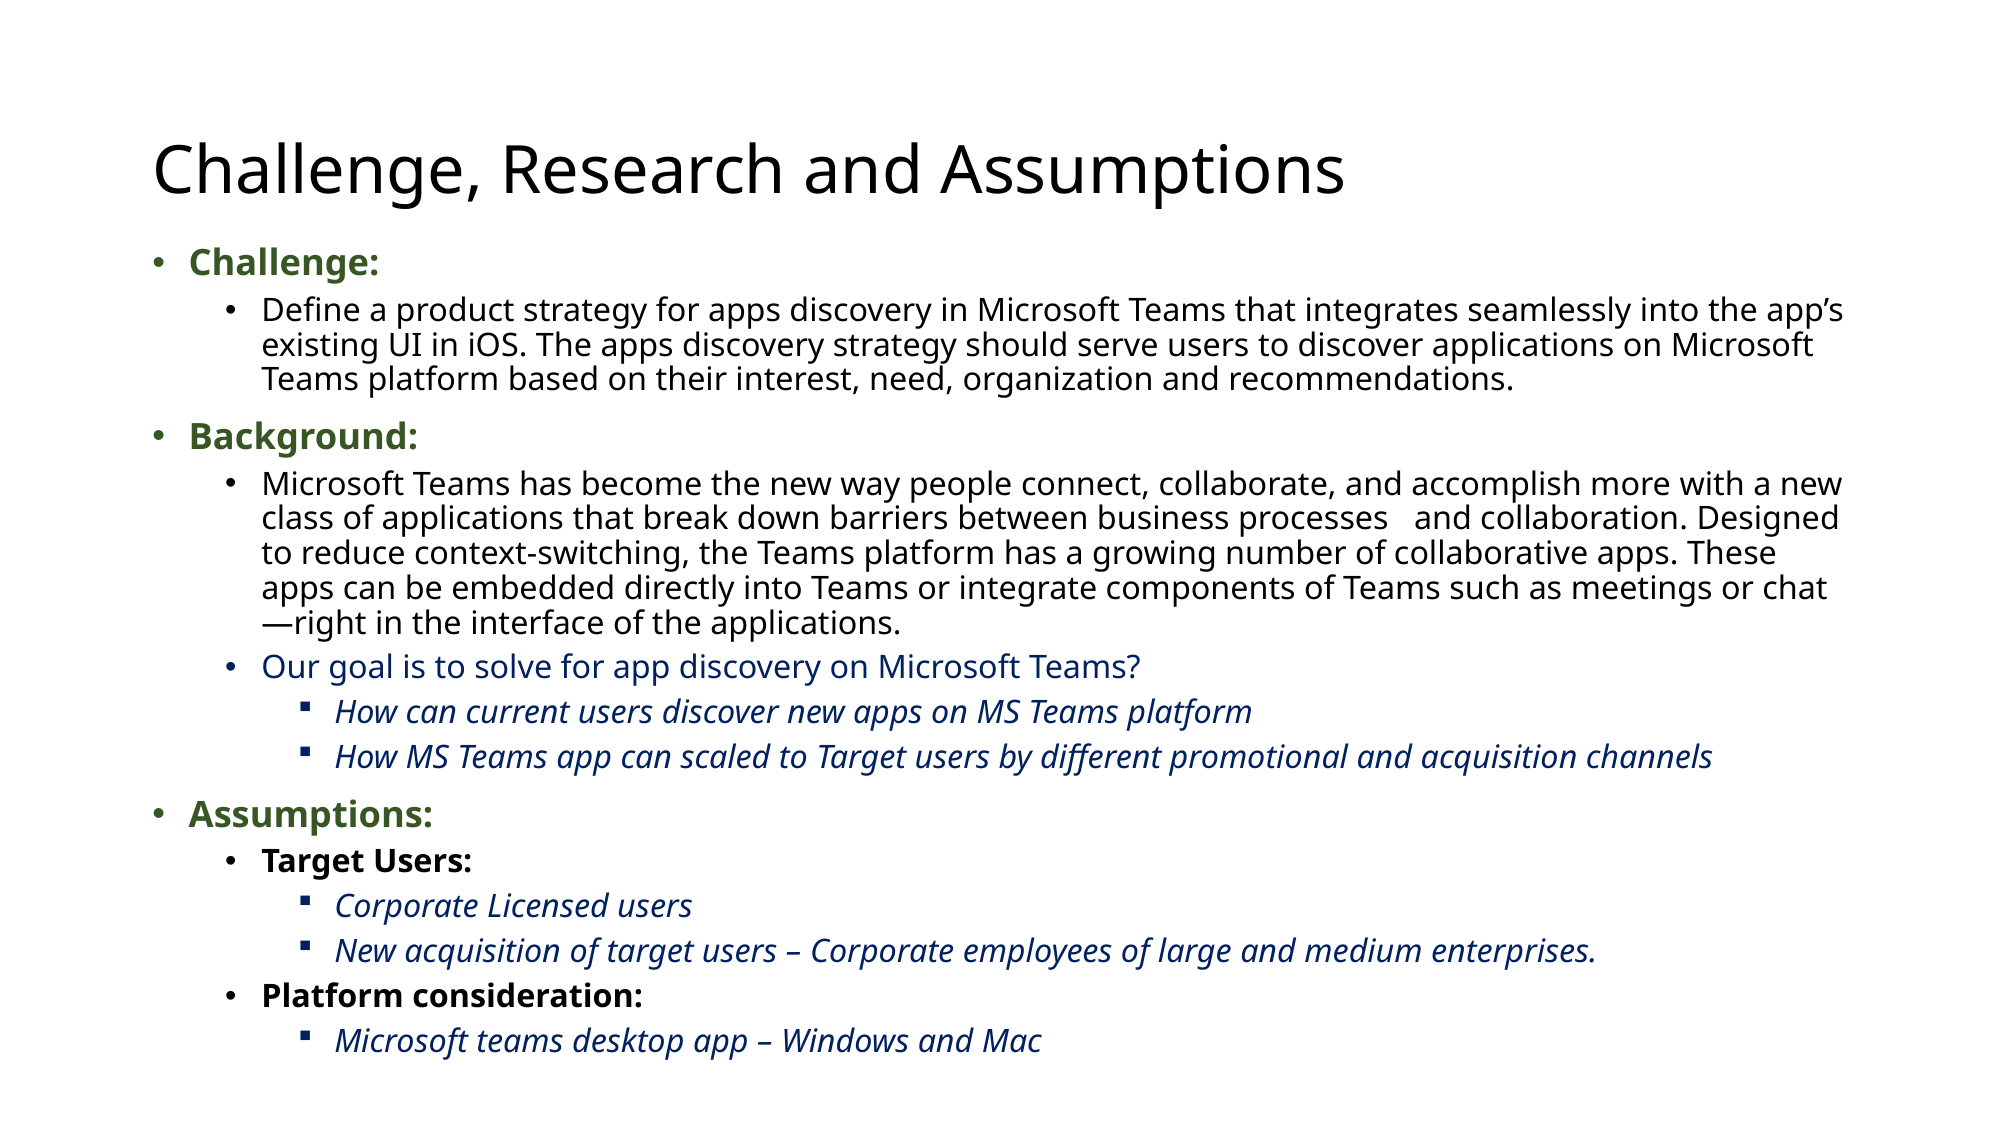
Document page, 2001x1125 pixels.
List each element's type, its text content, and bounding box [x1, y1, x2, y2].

list Challenge: Define a product strategy for apps discovery in Microsoft Teams that integrates seamlessly into the app’s existing UI in iOS. The apps discovery strategy should serve users to discover applications on Microsoft Teams platform based on their interest, need, organization and recommendations. Background: Microsoft Teams has become the new way people connect, collaborate, and accomplish more with a new class of applications that break down barriers between business processes and collaboration. Designed to reduce context-switching, the Teams platform has a growing number of collaborative apps. These apps can be embedded directly into Teams or integrate components of Teams such as meetings or chat—right in the interface of the applications. Our goal is to solve for app discovery on Microsoft Teams? How can current users discover new apps on MS Teams platform How MS Teams app can scaled to Target users by different promotional and acquisition channels Assumptions: Target Users: Corporate Licensed users New acquisition of target users – Corporate employees of large and medium enterprises. Platform consideration: Microsoft teams desktop app – Windows and Mac [137, 236, 1863, 1068]
title Challenge, Research and Assumptions [137, 131, 1863, 214]
